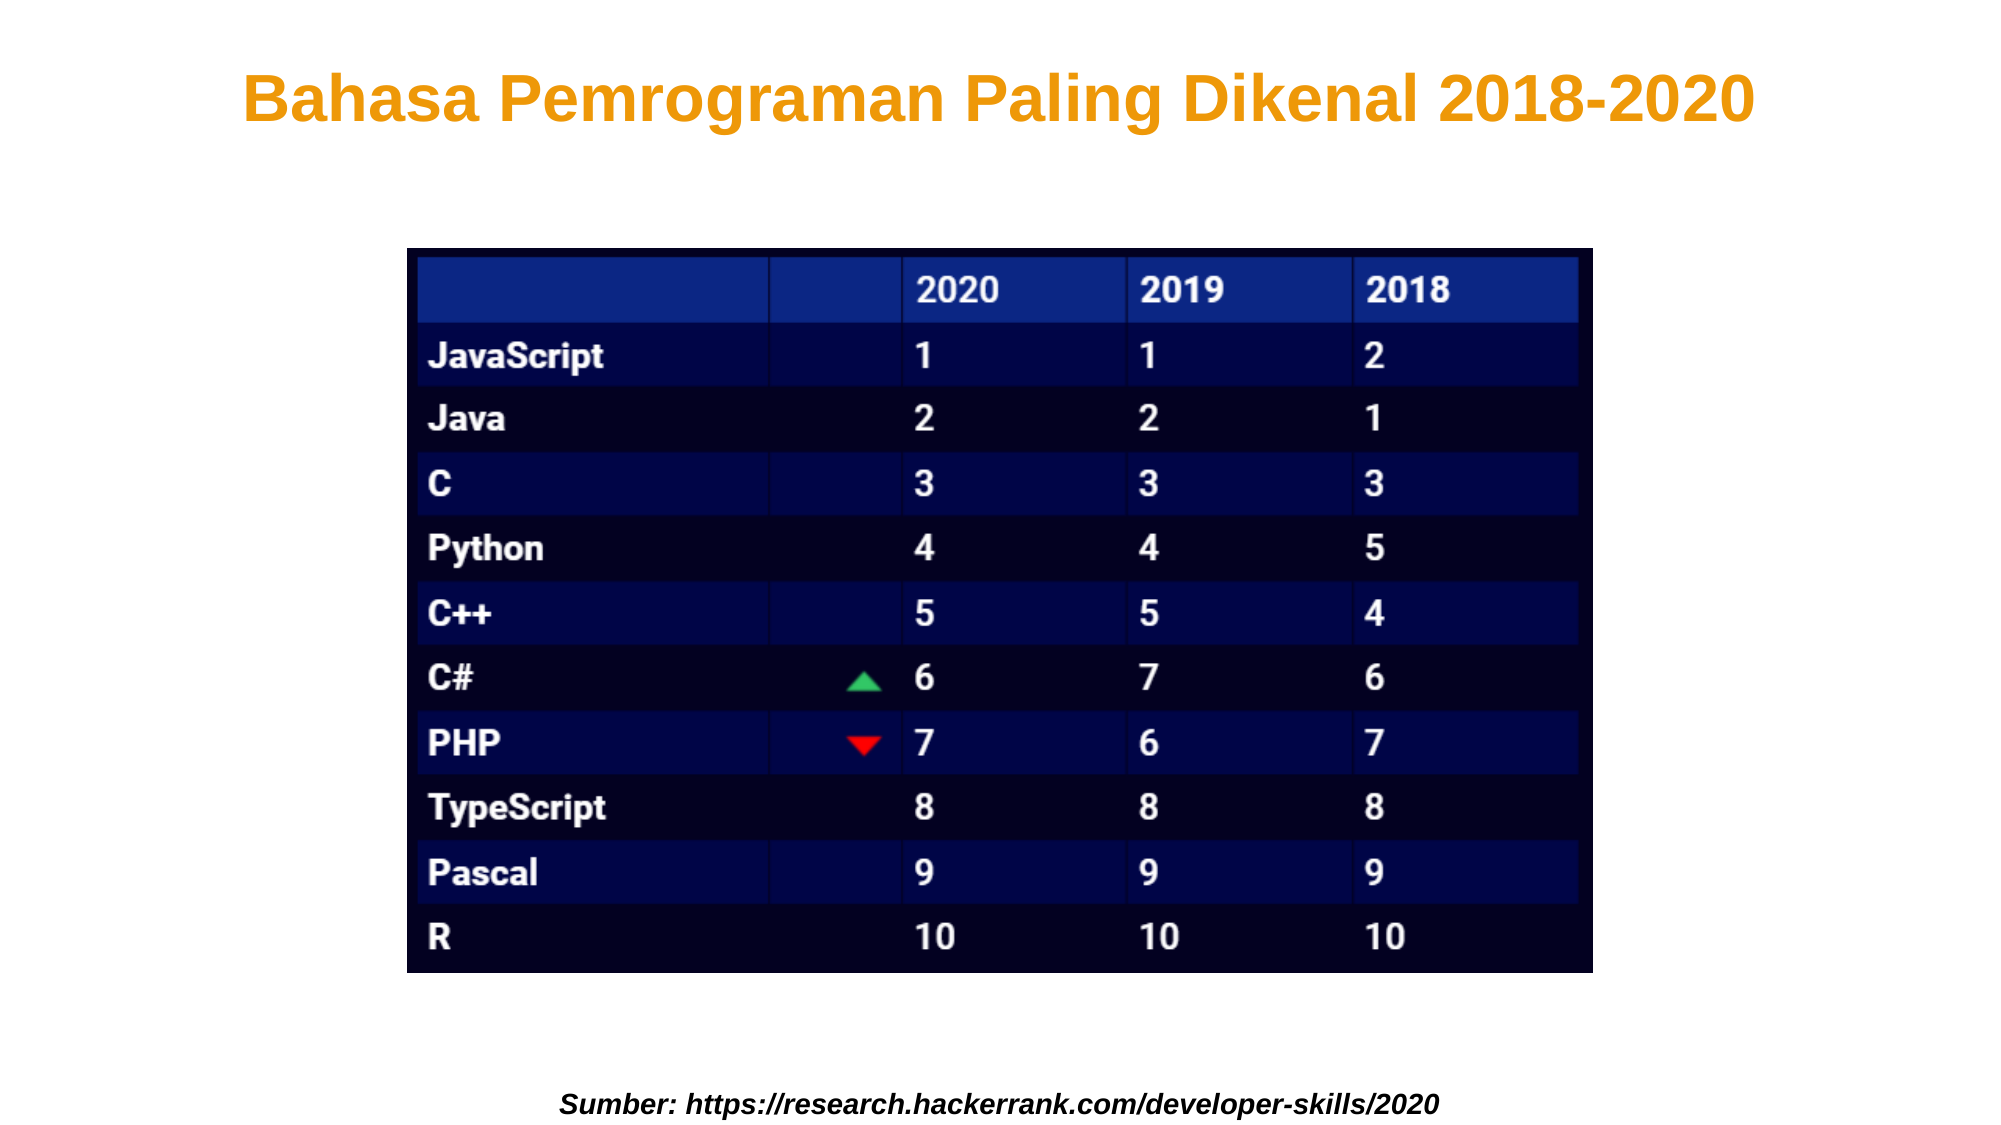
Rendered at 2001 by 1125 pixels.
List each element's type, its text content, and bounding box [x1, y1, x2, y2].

picture [407, 247, 1593, 974]
text_box Bahasa Pemrograman Paling Dikenal 2018-2020 [0, 47, 2000, 144]
text_box Sumber: https://research.hackerrank.com/developer-skills/2020 [0, 1077, 2000, 1125]
